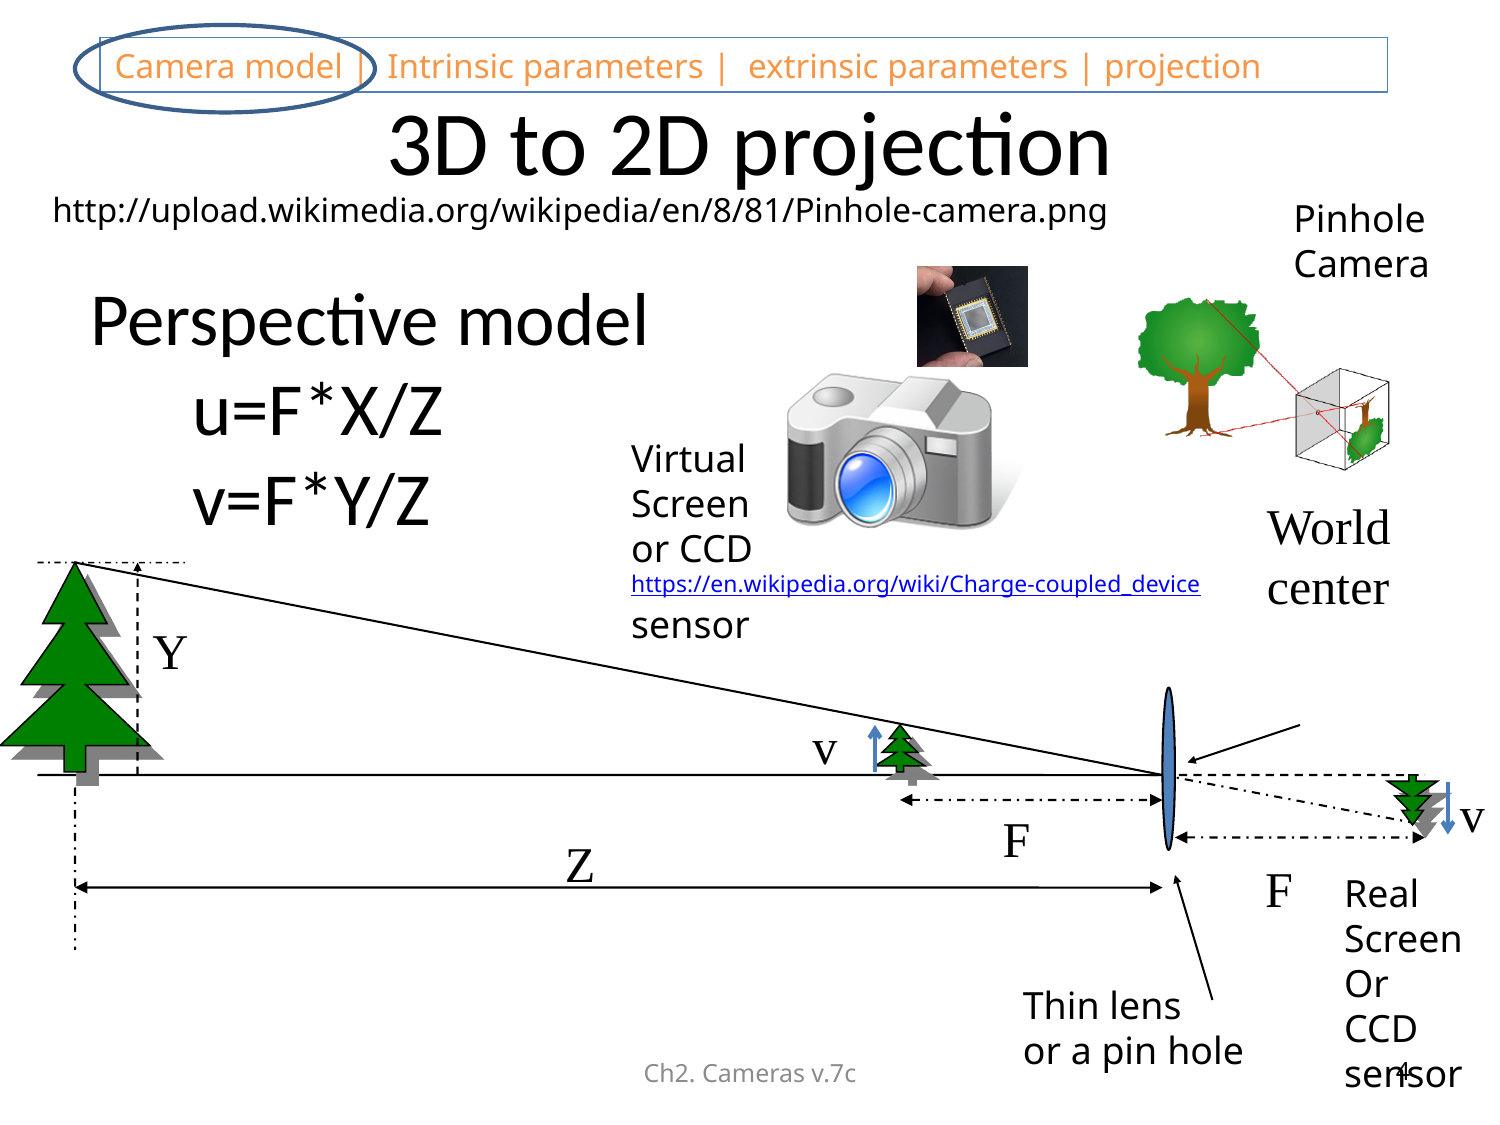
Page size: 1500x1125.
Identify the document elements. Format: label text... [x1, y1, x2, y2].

text_box [0, 563, 150, 772]
picture [772, 266, 1028, 582]
text_box F [987, 799, 1046, 875]
text_box http://upload.wikimedia.org/wikipedia/en/8/81/Pinhole-camera.png [37, 181, 1225, 237]
text_box Y [137, 612, 204, 688]
text_box Thin lens or a pin hole [1008, 974, 1260, 1080]
text_box Z [550, 824, 611, 900]
text_box [1173, 874, 1213, 1001]
text_box Virtual Screen or CCD https://en.wikipedia.org/wiki/Charge-coupled_device sensor [616, 427, 1216, 699]
text_box [133, 563, 142, 575]
text_box [1174, 831, 1193, 844]
text_box [1162, 699, 1175, 850]
picture [1135, 287, 1401, 477]
text_box [611, 881, 1163, 894]
text_box [76, 881, 550, 894]
text_box Pinhole Camera [1278, 187, 1451, 338]
title 3D to 2D projection [75, 45, 1425, 233]
text_box [1387, 774, 1438, 826]
text_box [1412, 831, 1425, 844]
slide_number 4 [1074, 1042, 1329, 1103]
text_box [72, 22, 378, 115]
footer Ch2. Cameras v.7c [512, 1042, 988, 1103]
list Perspective model u=F*X/Z v=F*Y/Z [75, 262, 1425, 1005]
text_box [900, 793, 918, 807]
text_box [1150, 793, 1162, 807]
text_box [1187, 724, 1301, 764]
text_box Real Screen Or CCD sensor [1329, 862, 1488, 1103]
text_box World center [1252, 487, 1419, 623]
text_box F [1250, 849, 1308, 925]
text_box v [797, 706, 853, 782]
text_box v [1445, 774, 1500, 850]
text_box [879, 724, 926, 772]
